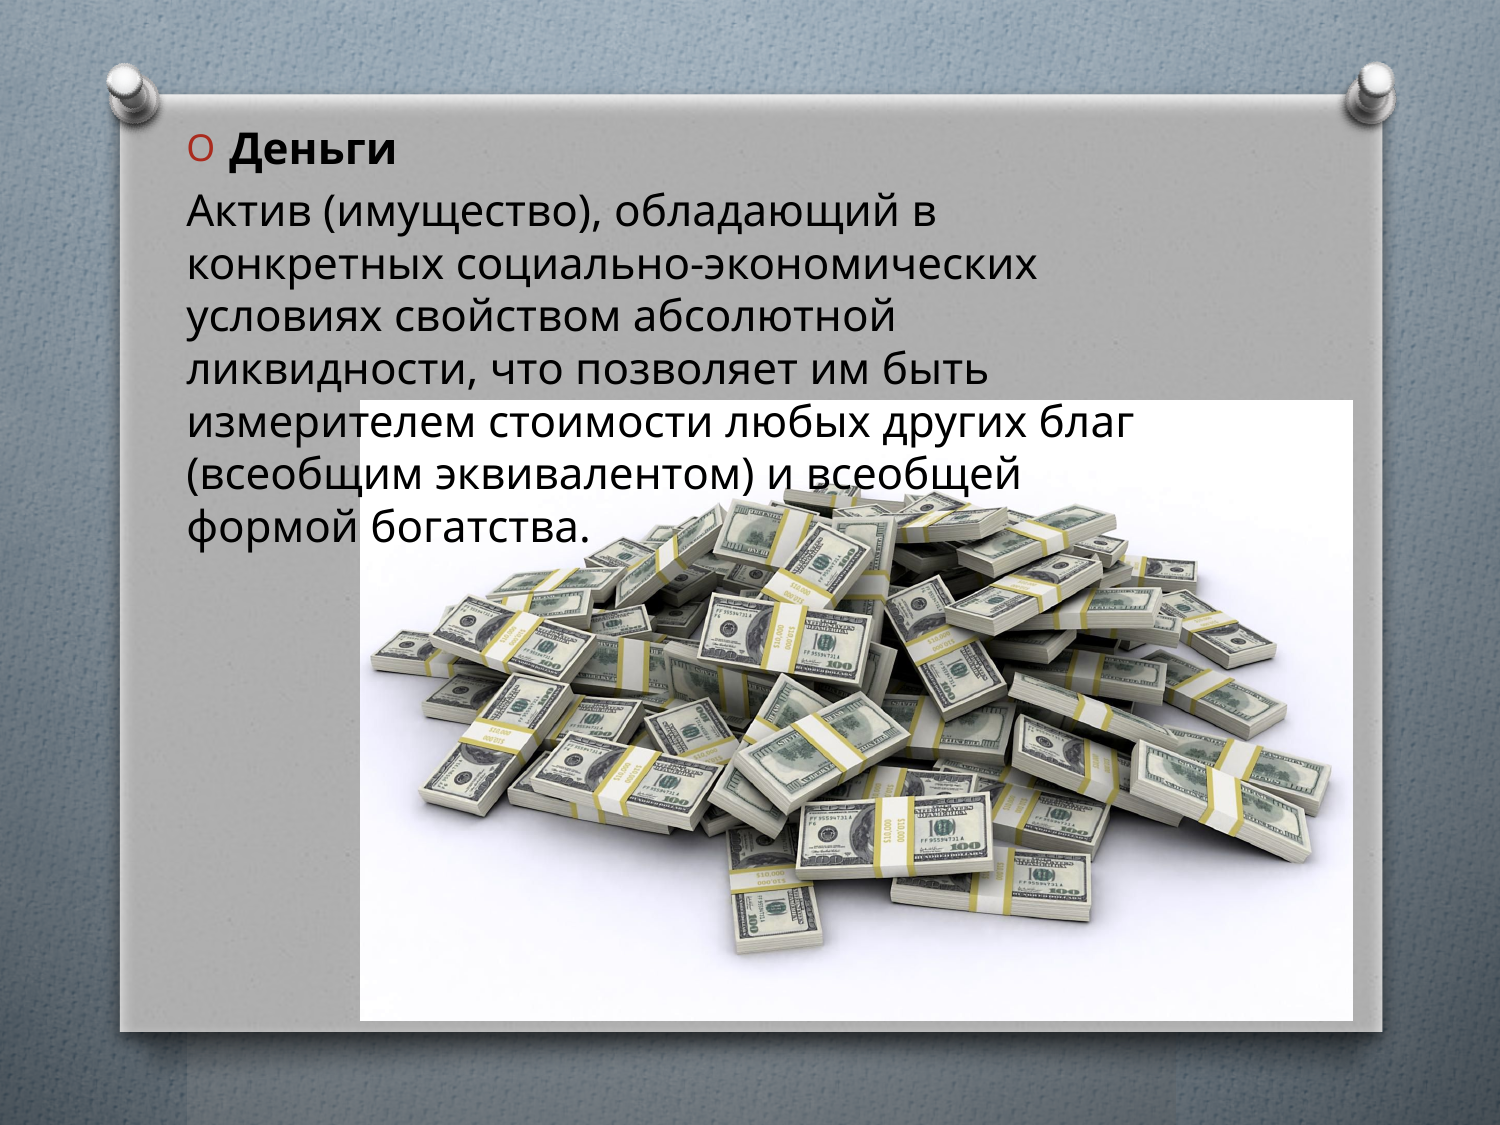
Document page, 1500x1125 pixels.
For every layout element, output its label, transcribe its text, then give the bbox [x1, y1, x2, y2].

picture [359, 399, 1353, 1021]
picture [75, 29, 198, 153]
list Деньги Актив (имущество), обладающий в конкретных социально-экономических условиях свойством абсолютной ликвидности, что позволяет им быть измерителем стоимости любых других благ (всеобщим эквивалентом) и всеобщей формой богатства. [171, 113, 1188, 563]
picture [1317, 35, 1439, 156]
